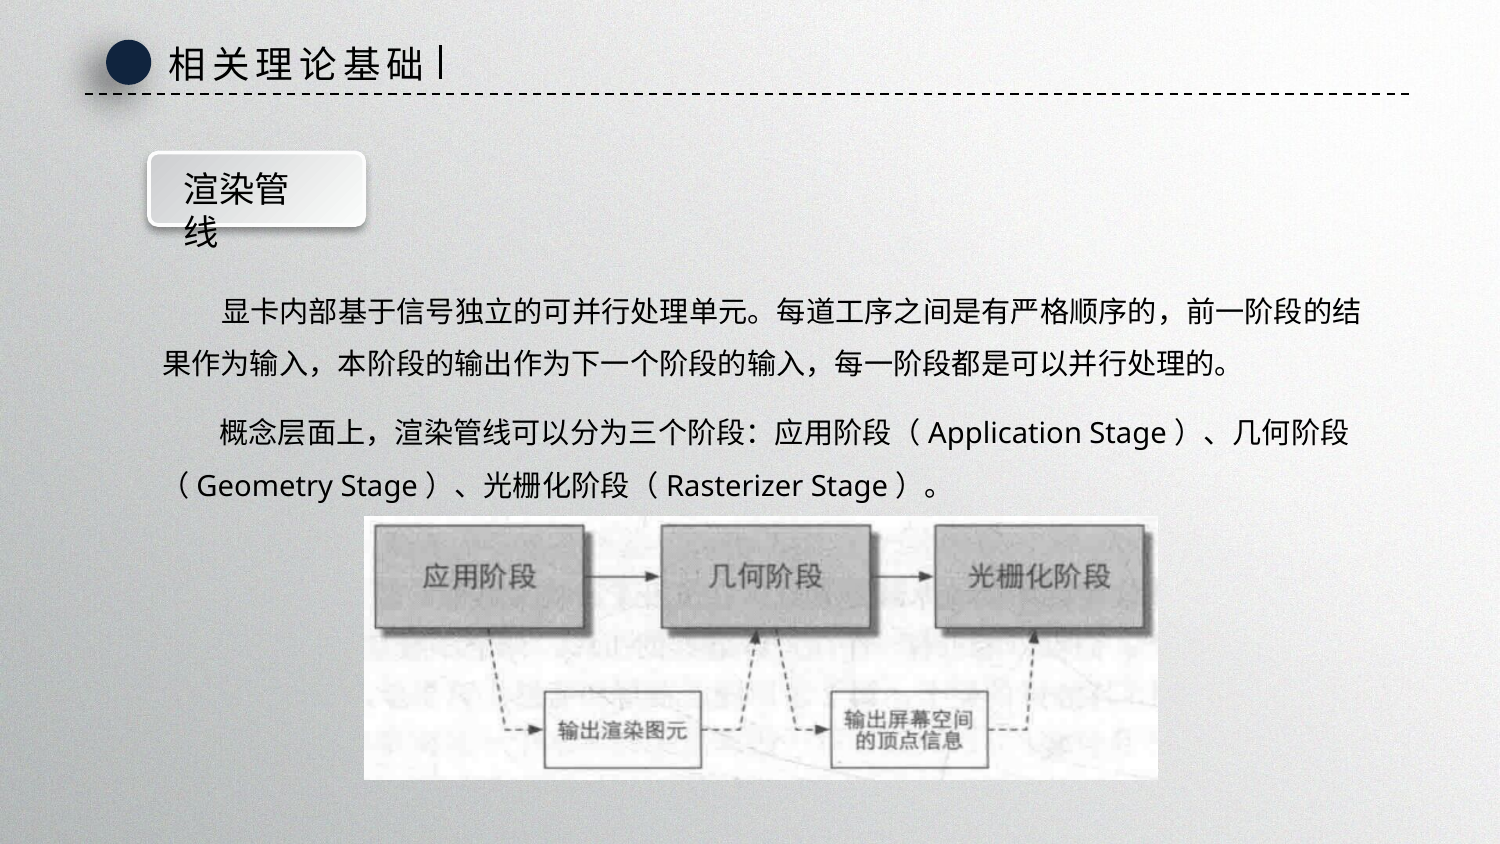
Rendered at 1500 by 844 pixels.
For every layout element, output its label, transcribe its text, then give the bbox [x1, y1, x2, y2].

text_box [104, 37, 153, 87]
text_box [148, 152, 365, 229]
text_box 概念层面上，渲染管线可以分为三个阶段：应用阶段（Application Stage）、几何阶段（Geometry Stage）、光栅化阶段（Rasterizer Stage）。 [149, 391, 1399, 508]
text_box 相关理论基础 [153, 33, 440, 93]
picture [0, 0, 1500, 844]
text_box 显卡内部基于信号独立的可并行处理单元。每道工序之间是有严格顺序的，前一阶段的结果作为输入，本阶段的输出作为下一个阶段的输入，每一阶段都是可以并行处理的。 [151, 269, 1401, 386]
